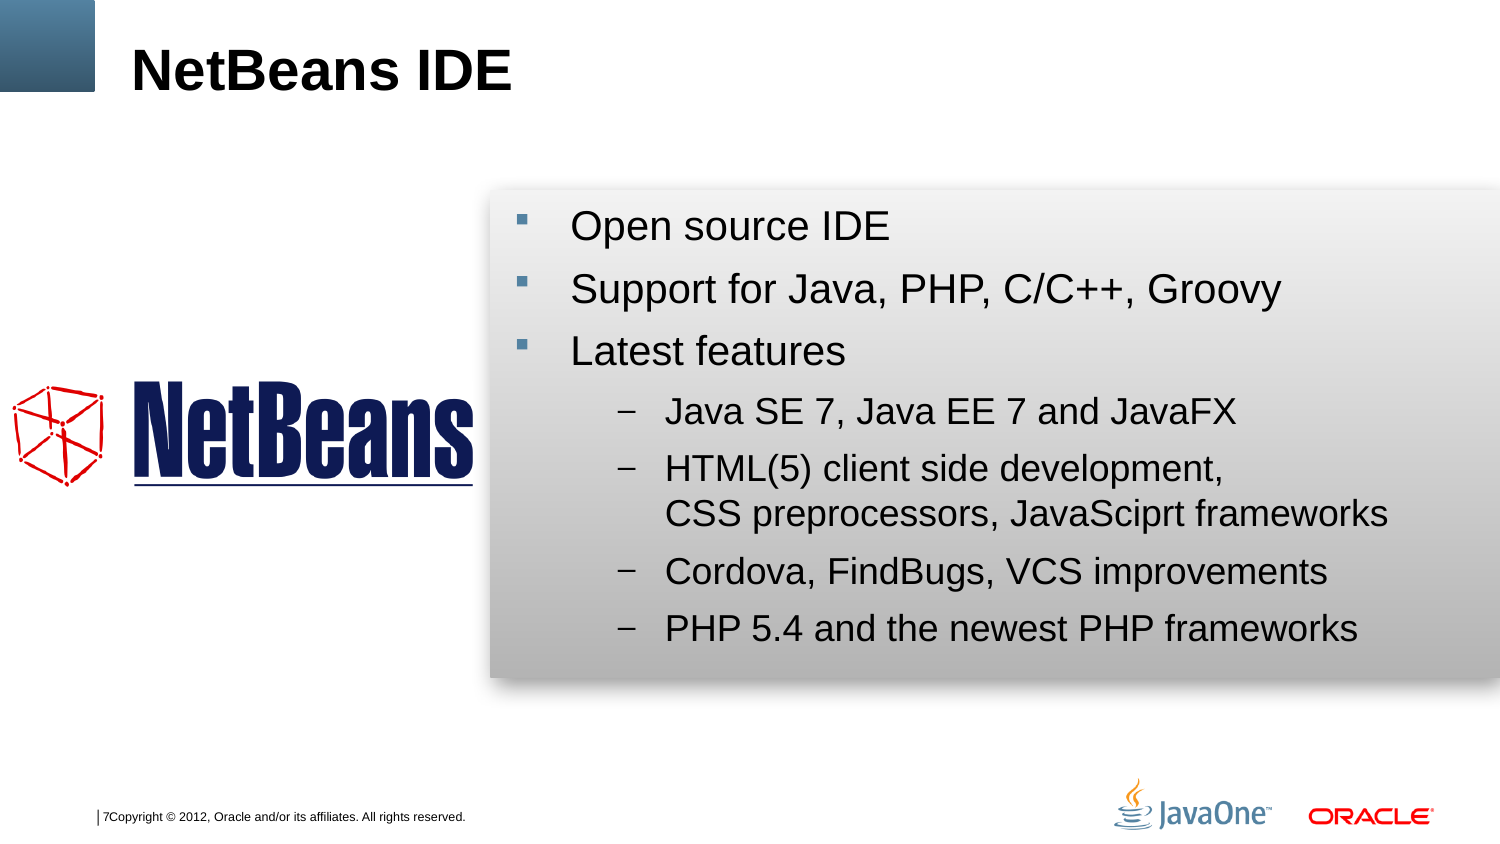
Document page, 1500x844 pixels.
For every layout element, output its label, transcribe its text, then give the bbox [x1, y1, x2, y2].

title NetBeans IDE [131, 40, 1482, 167]
list Open source IDE Support for Java, PHP, C/C++, Groovy Latest features Java SE 7, Java EE 7 and JavaFX HTML(5) client side development, CSS preprocessors, JavaSciprt frameworks Cordova, FindBugs, VCS improvements PHP 5.4 and the newest PHP frameworks [514, 198, 1475, 658]
picture [11, 190, 473, 678]
picture [1293, 792, 1445, 840]
picture [1097, 761, 1288, 844]
